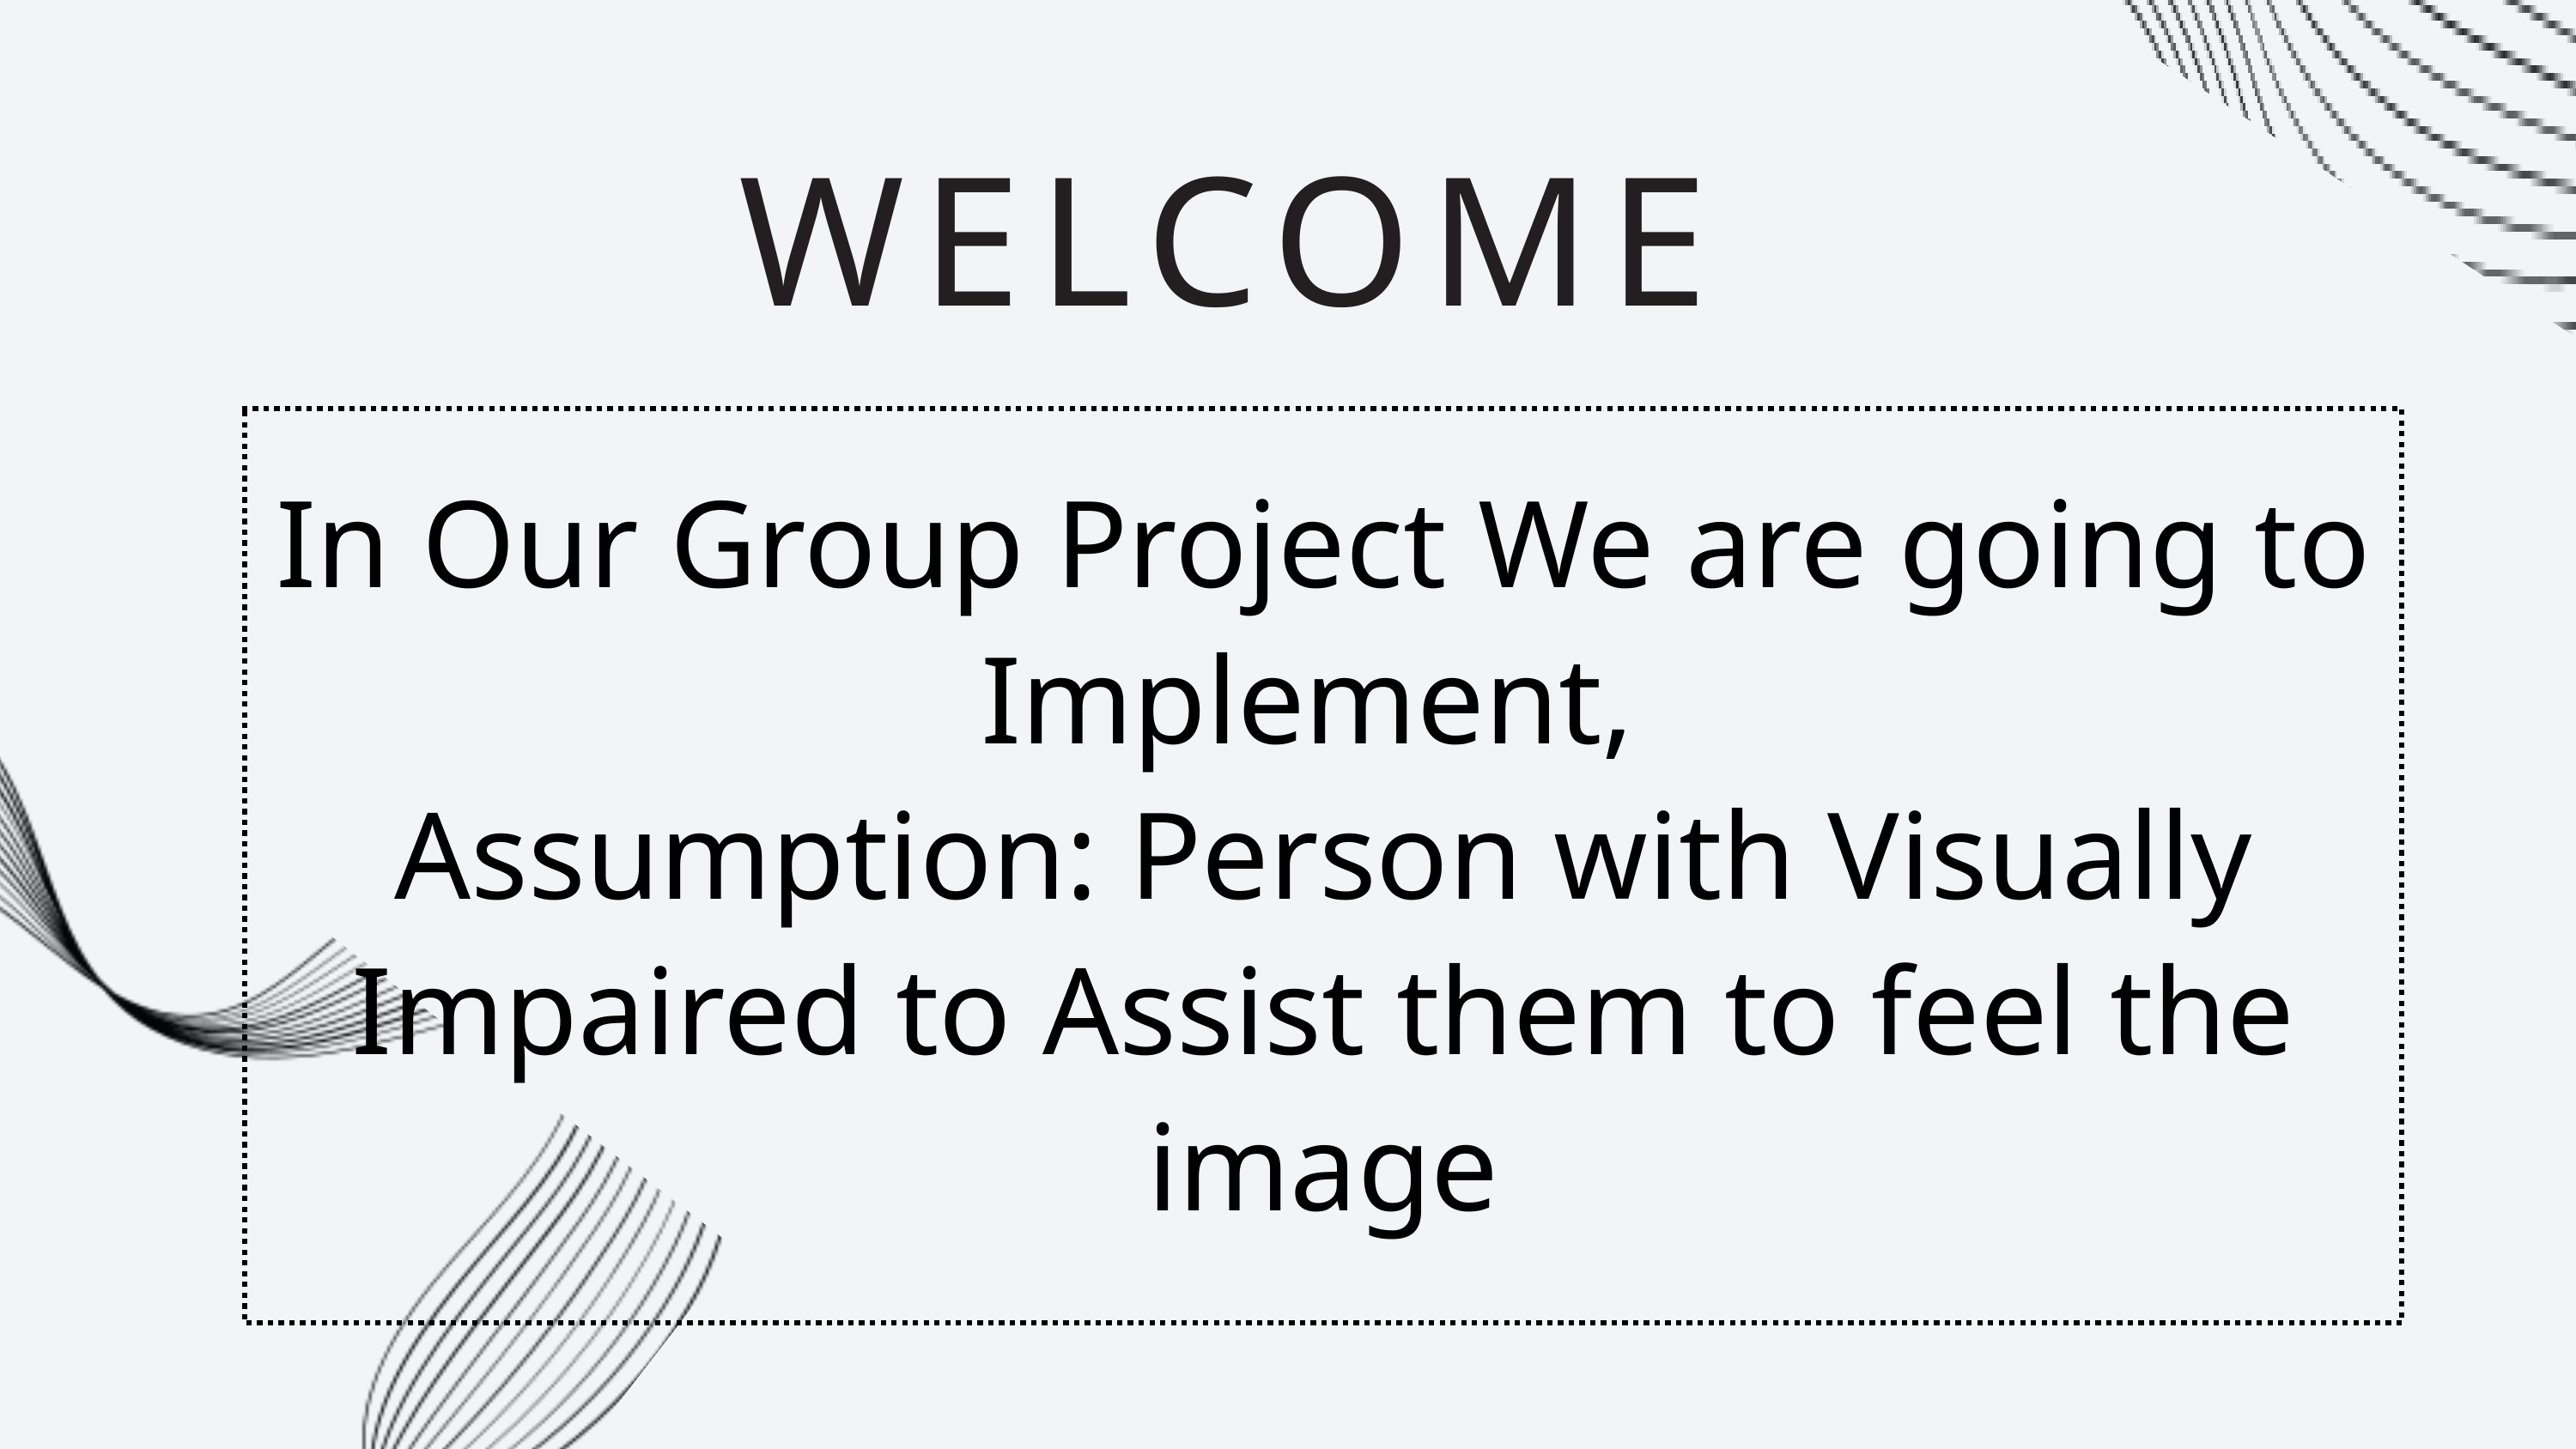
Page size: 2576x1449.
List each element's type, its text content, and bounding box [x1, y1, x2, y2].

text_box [244, 408, 2403, 1324]
text_box [0, 680, 672, 1449]
text_box [2068, 0, 2576, 338]
text_box WELCOME [702, 94, 1747, 342]
